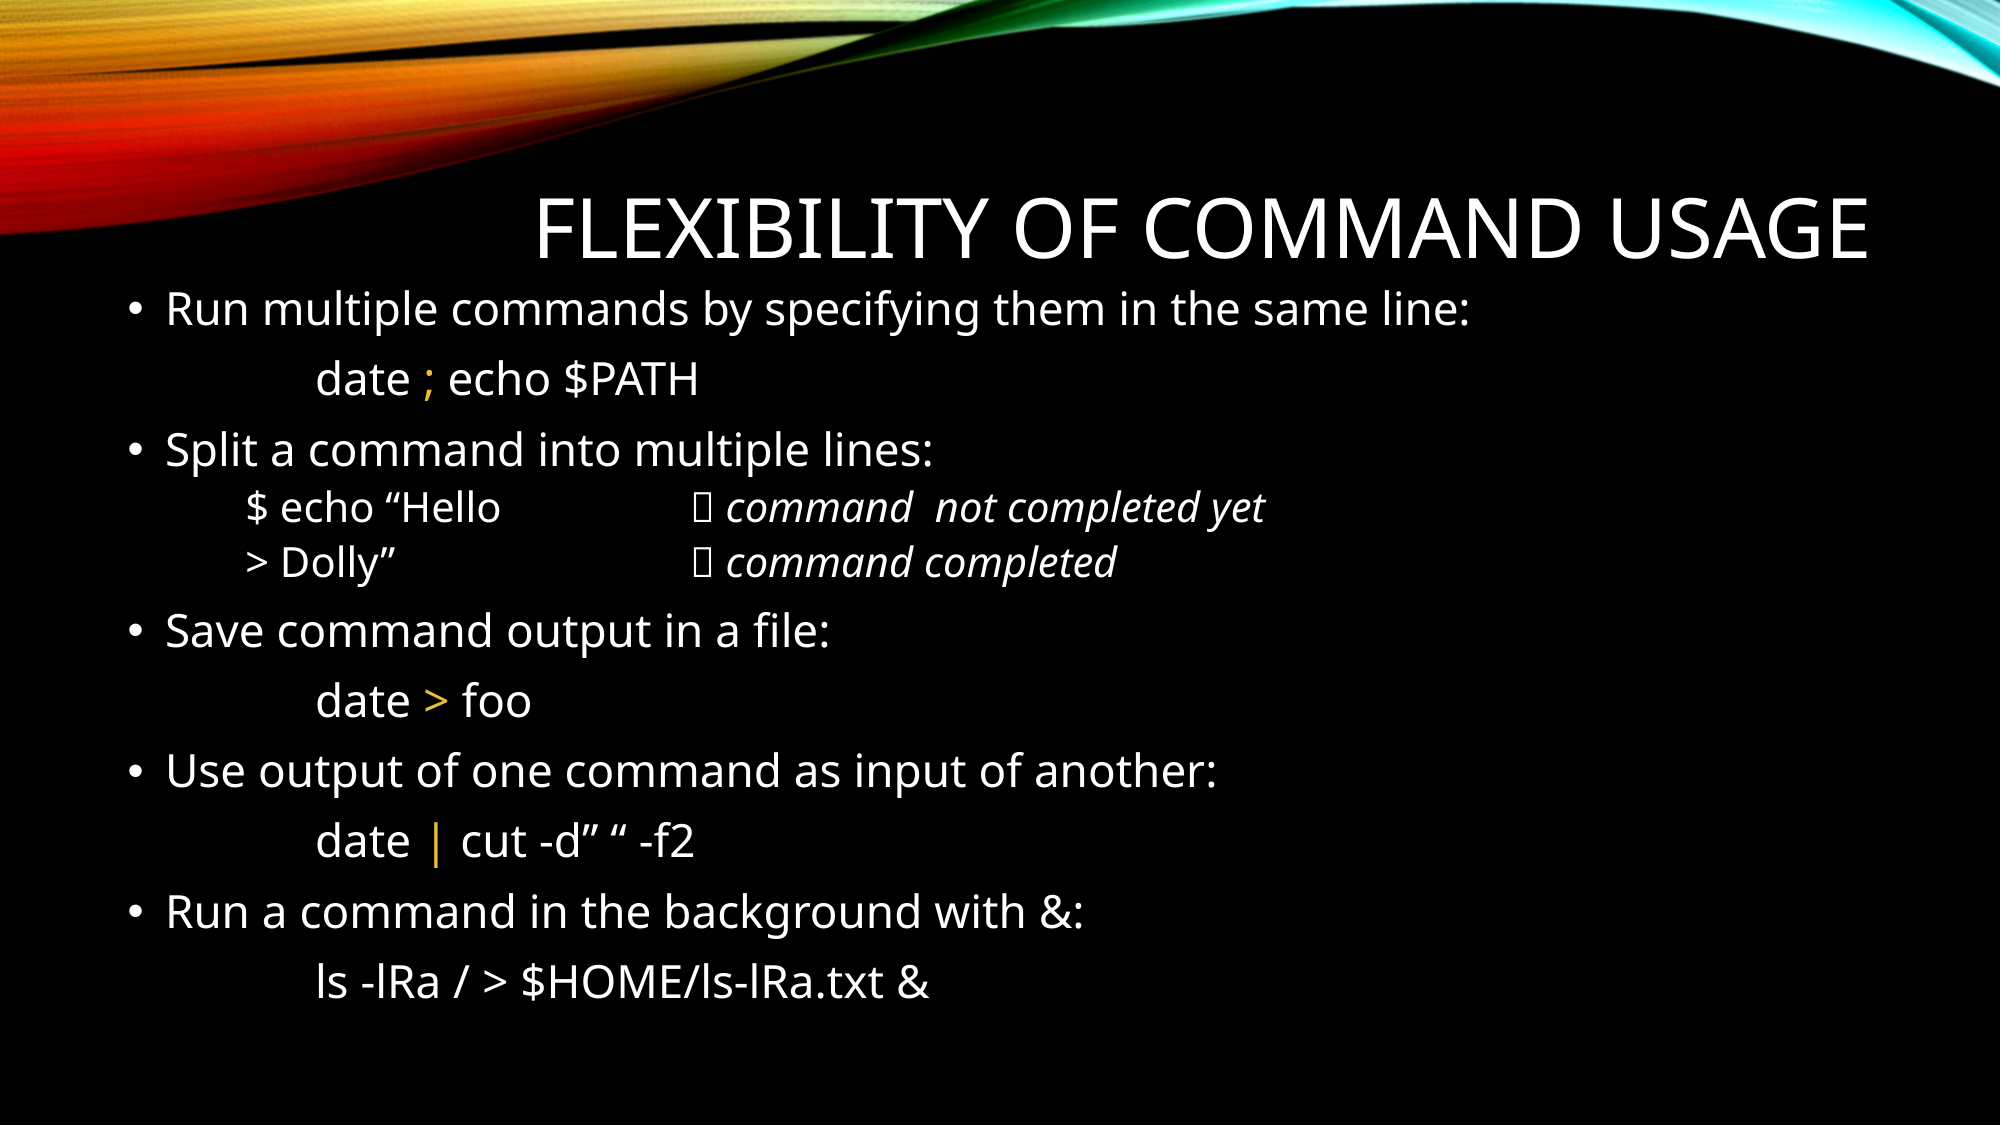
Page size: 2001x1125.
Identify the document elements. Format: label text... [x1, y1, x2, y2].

picture [0, 0, 2000, 237]
list Run multiple commands by specifying them in the same line: date ; echo $PATH Split a command into multiple lines: $ echo “Hello  command not completed yet > Dolly”  command completed Save command output in a file: date > foo Use output of one command as input of another: date | cut -d” “ -f2 Run a command in the background with &: ls -lRa / > $HOME/ls-lRa.txt & [112, 278, 1888, 1021]
title Flexibility of Command Usage [474, 125, 1888, 278]
